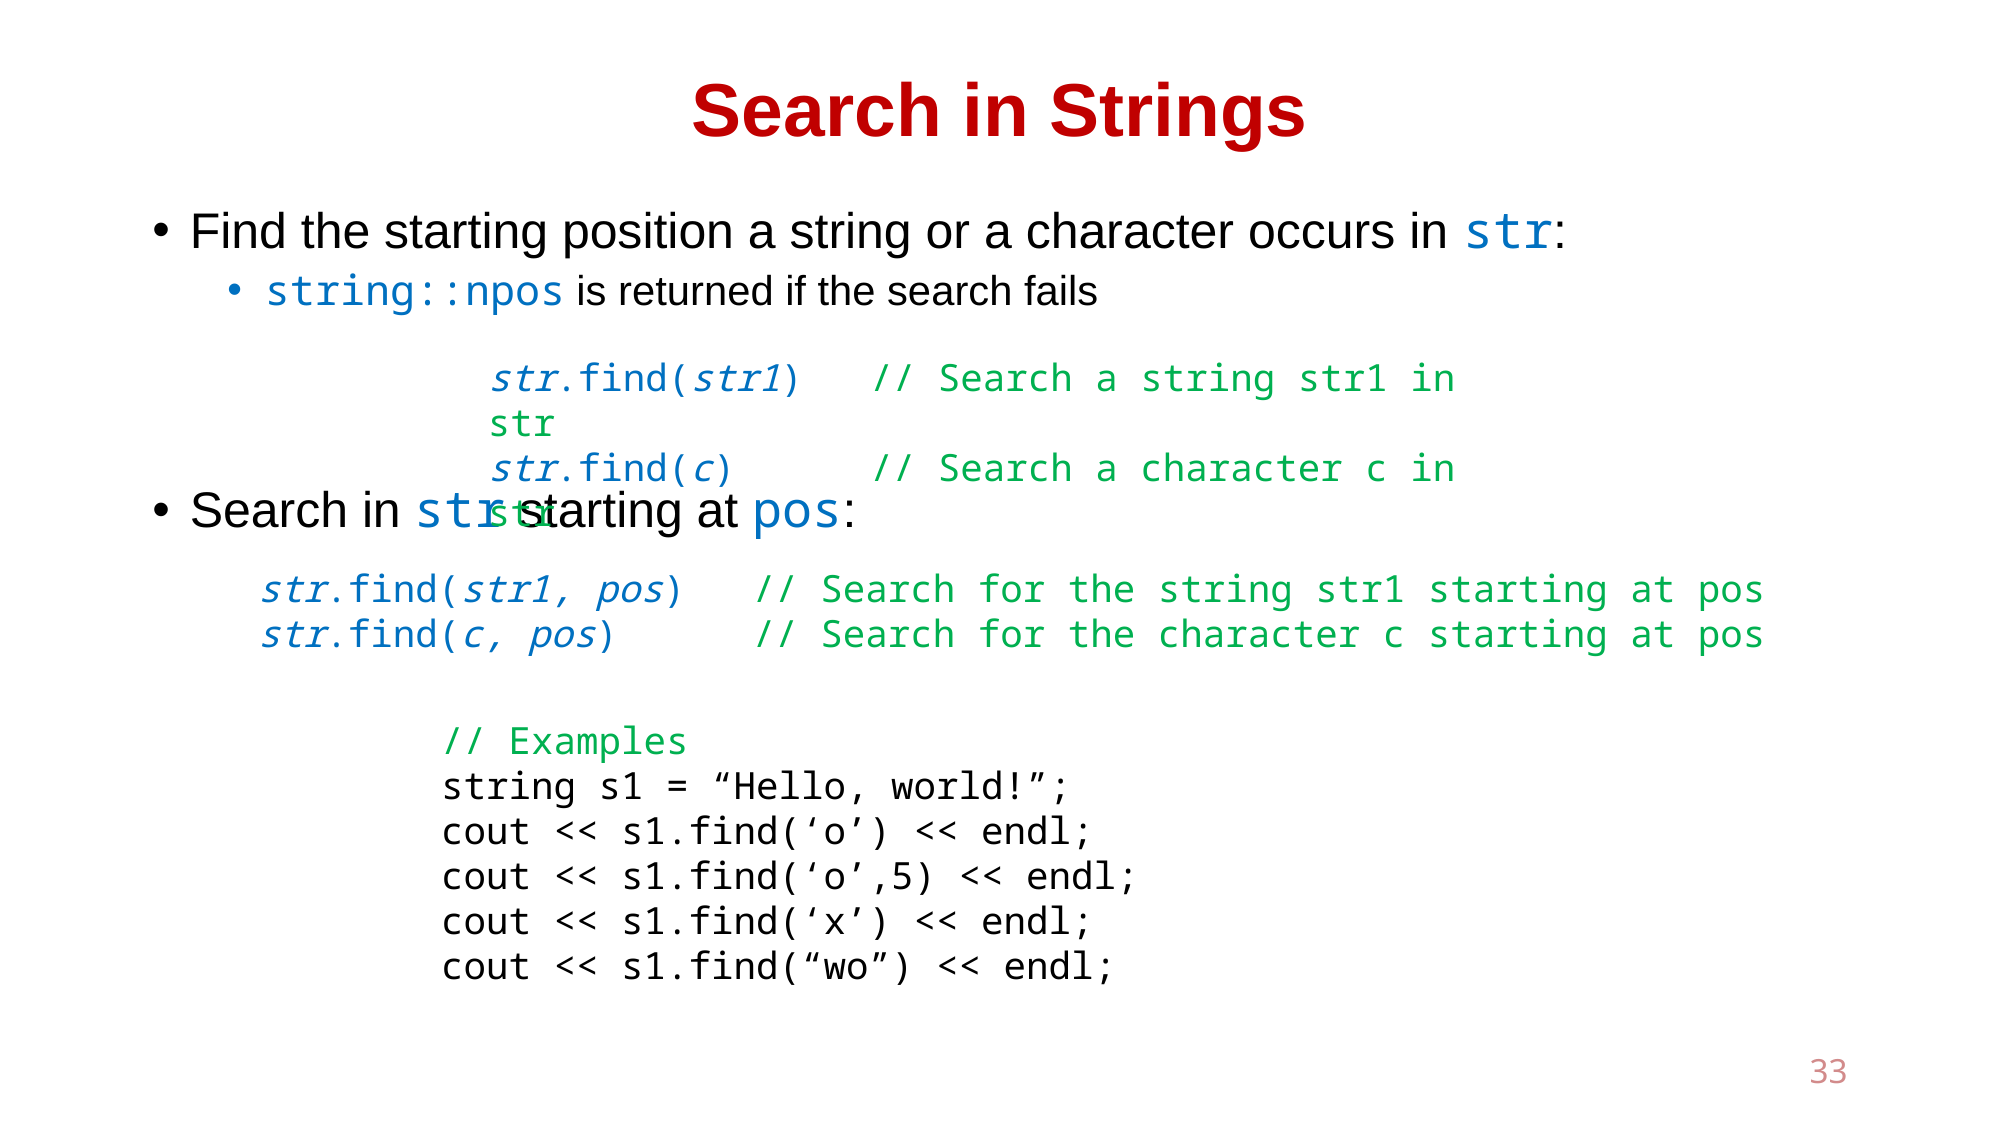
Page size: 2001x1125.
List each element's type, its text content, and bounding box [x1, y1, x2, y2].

text_box str.find(str1, pos) // Search for the string str1 starting at pos str.find(c, pos) // Search for the character c starting at pos [243, 557, 1797, 663]
list Find the starting position a string or a character occurs in str: string::npos is returned if the search fails Search in str starting at pos: [137, 197, 1863, 1025]
slide_number 33 [1412, 1042, 1863, 1103]
title Search in Strings [137, 59, 1863, 166]
text_box str.find(str1) // Search a string str1 in str str.find(c) // Search a character c in str [473, 346, 1527, 542]
text_box // Examples string s1 = “Hello, world!”; cout << s1.find(‘o’) << endl; cout << s1.find(‘o’,5) << endl; cout << s1.find(‘x’) << endl; cout << s1.find(“wo”) << endl; [426, 709, 1638, 995]
